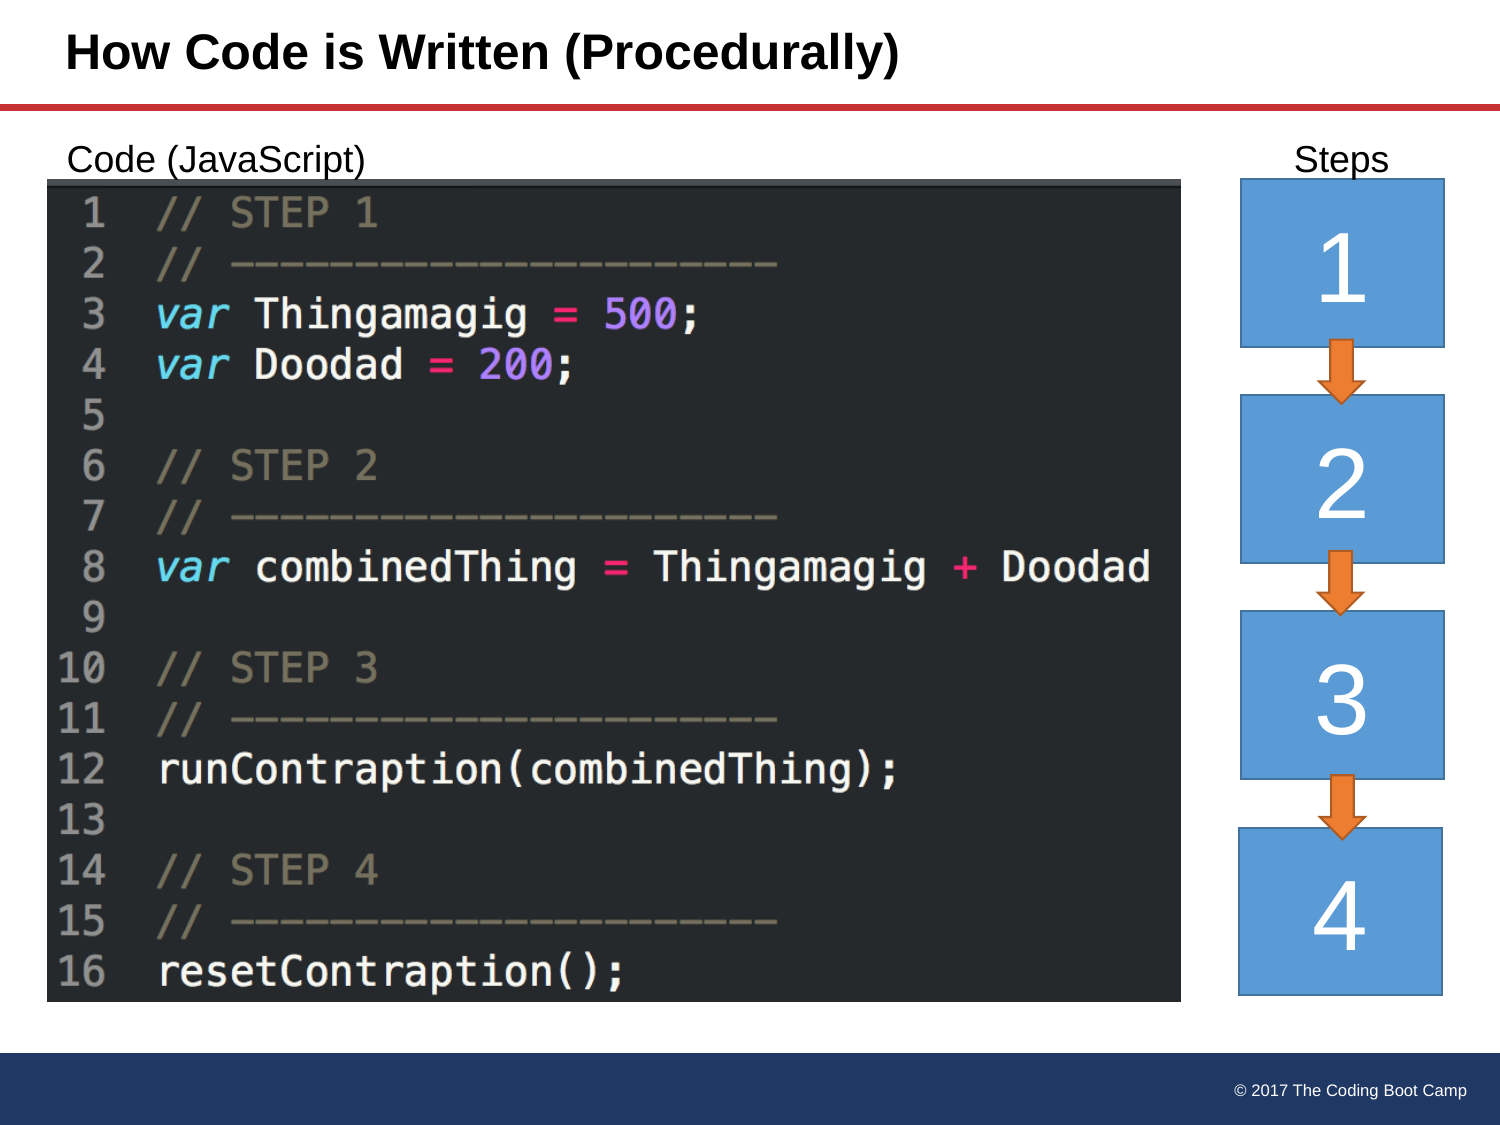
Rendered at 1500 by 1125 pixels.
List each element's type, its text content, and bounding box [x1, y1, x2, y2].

text_box 3 [1299, 627, 1385, 762]
text_box 1 [1299, 194, 1385, 330]
text_box 4 [1297, 843, 1384, 978]
text_box [1238, 827, 1443, 996]
text_box Code (JavaScript) [51, 127, 382, 179]
text_box [1317, 774, 1368, 842]
text_box [1240, 610, 1445, 780]
text_box Steps [1279, 127, 1405, 188]
picture [47, 179, 1181, 1002]
text_box [1316, 338, 1367, 406]
text_box [1315, 549, 1366, 617]
text_box [1240, 178, 1445, 348]
title How Code is Written (Procedurally) [50, 0, 1425, 108]
text_box [1240, 394, 1445, 564]
text_box 2 [1299, 410, 1385, 546]
